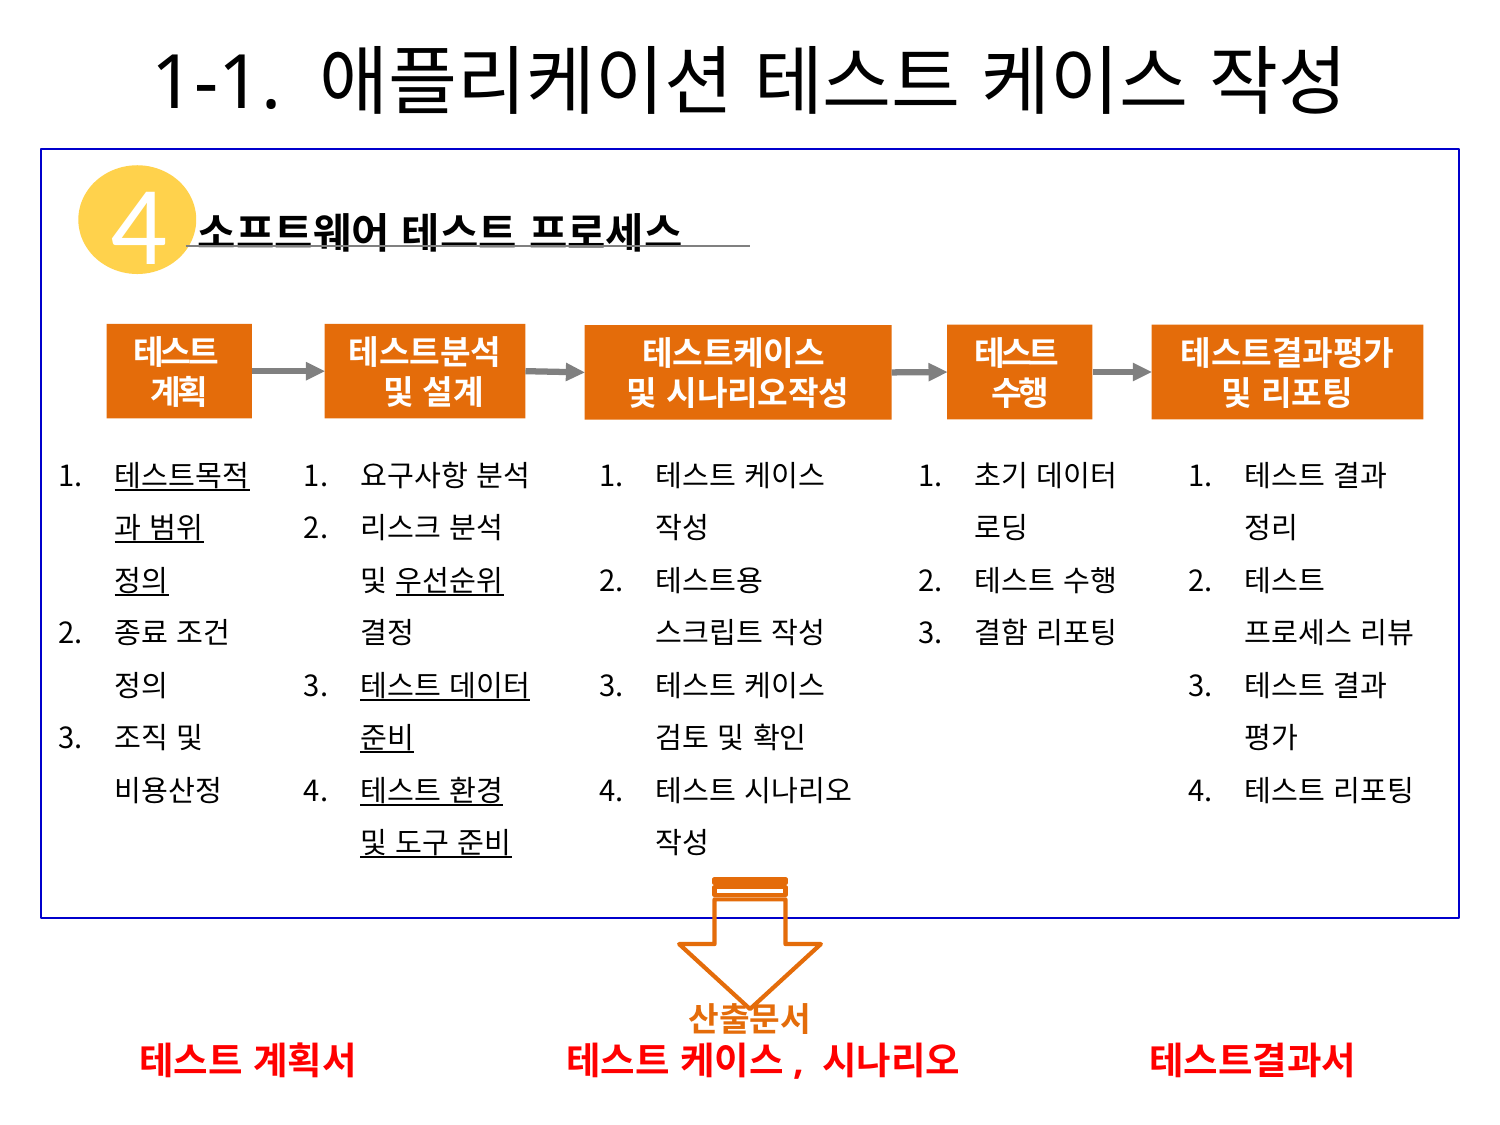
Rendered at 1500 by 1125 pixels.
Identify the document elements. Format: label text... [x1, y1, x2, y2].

text_box [677, 926, 823, 991]
text_box 테스트 계획서 테스트 케이스, 시나리오 테스트결과서 [124, 1030, 1372, 1090]
title 1-1. 애플리케이션 테스트 케이스 작성 [17, 7, 1483, 149]
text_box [41, 148, 1459, 919]
text_box 산출문서 [674, 991, 826, 1046]
